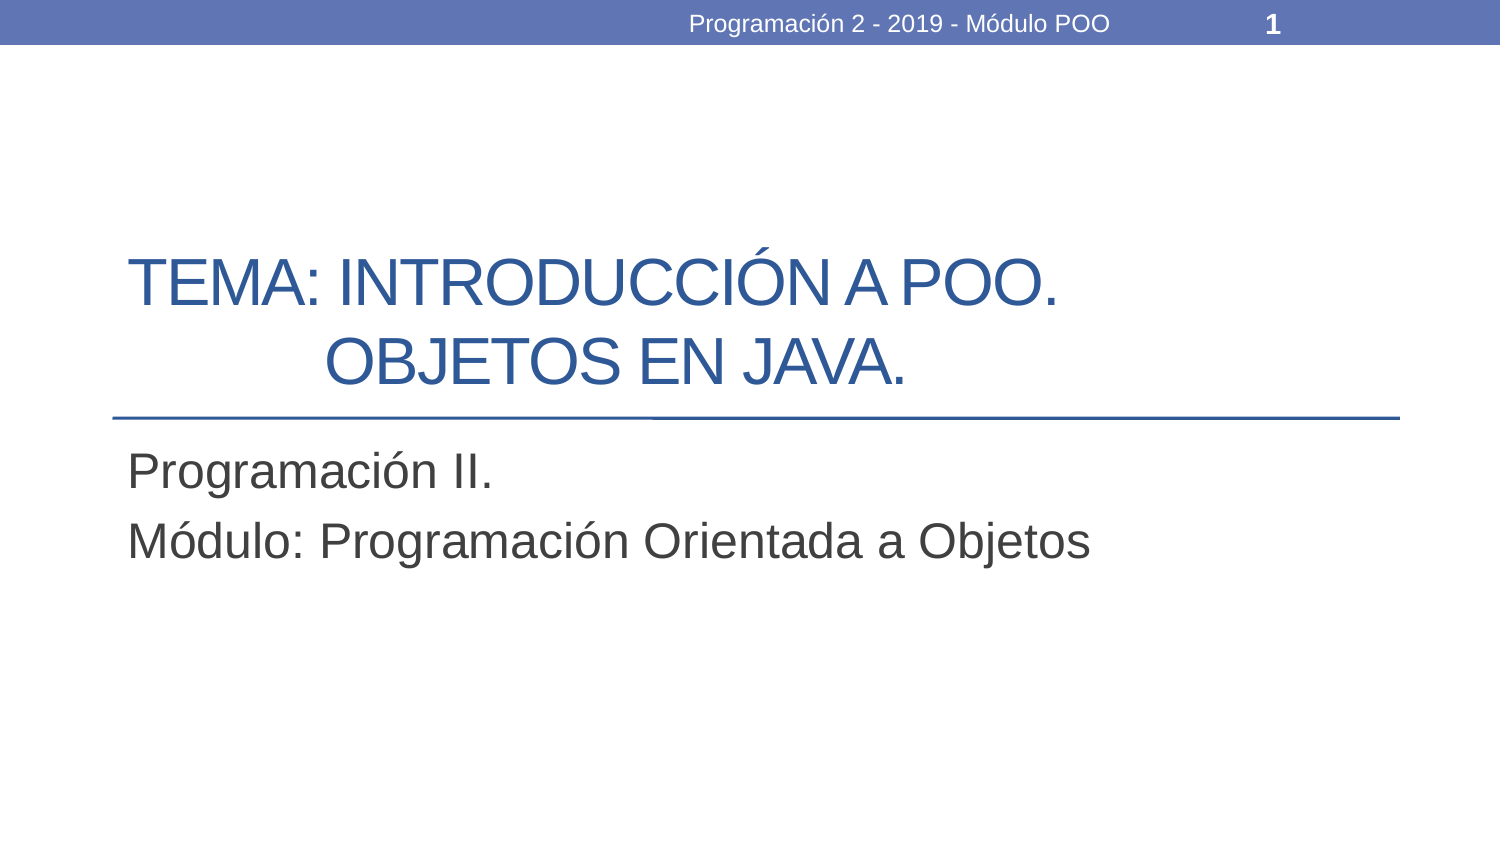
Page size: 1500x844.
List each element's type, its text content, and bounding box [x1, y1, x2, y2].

title TEMA: introducción a poo. Objetos en java. [112, 168, 1400, 406]
slide_number 1 [1250, 2, 1425, 43]
footer Programación 2 - 2019 - Módulo POO [562, 2, 1238, 43]
subtitle Programación II. Módulo: Programación Orientada a Objetos [112, 431, 1163, 647]
